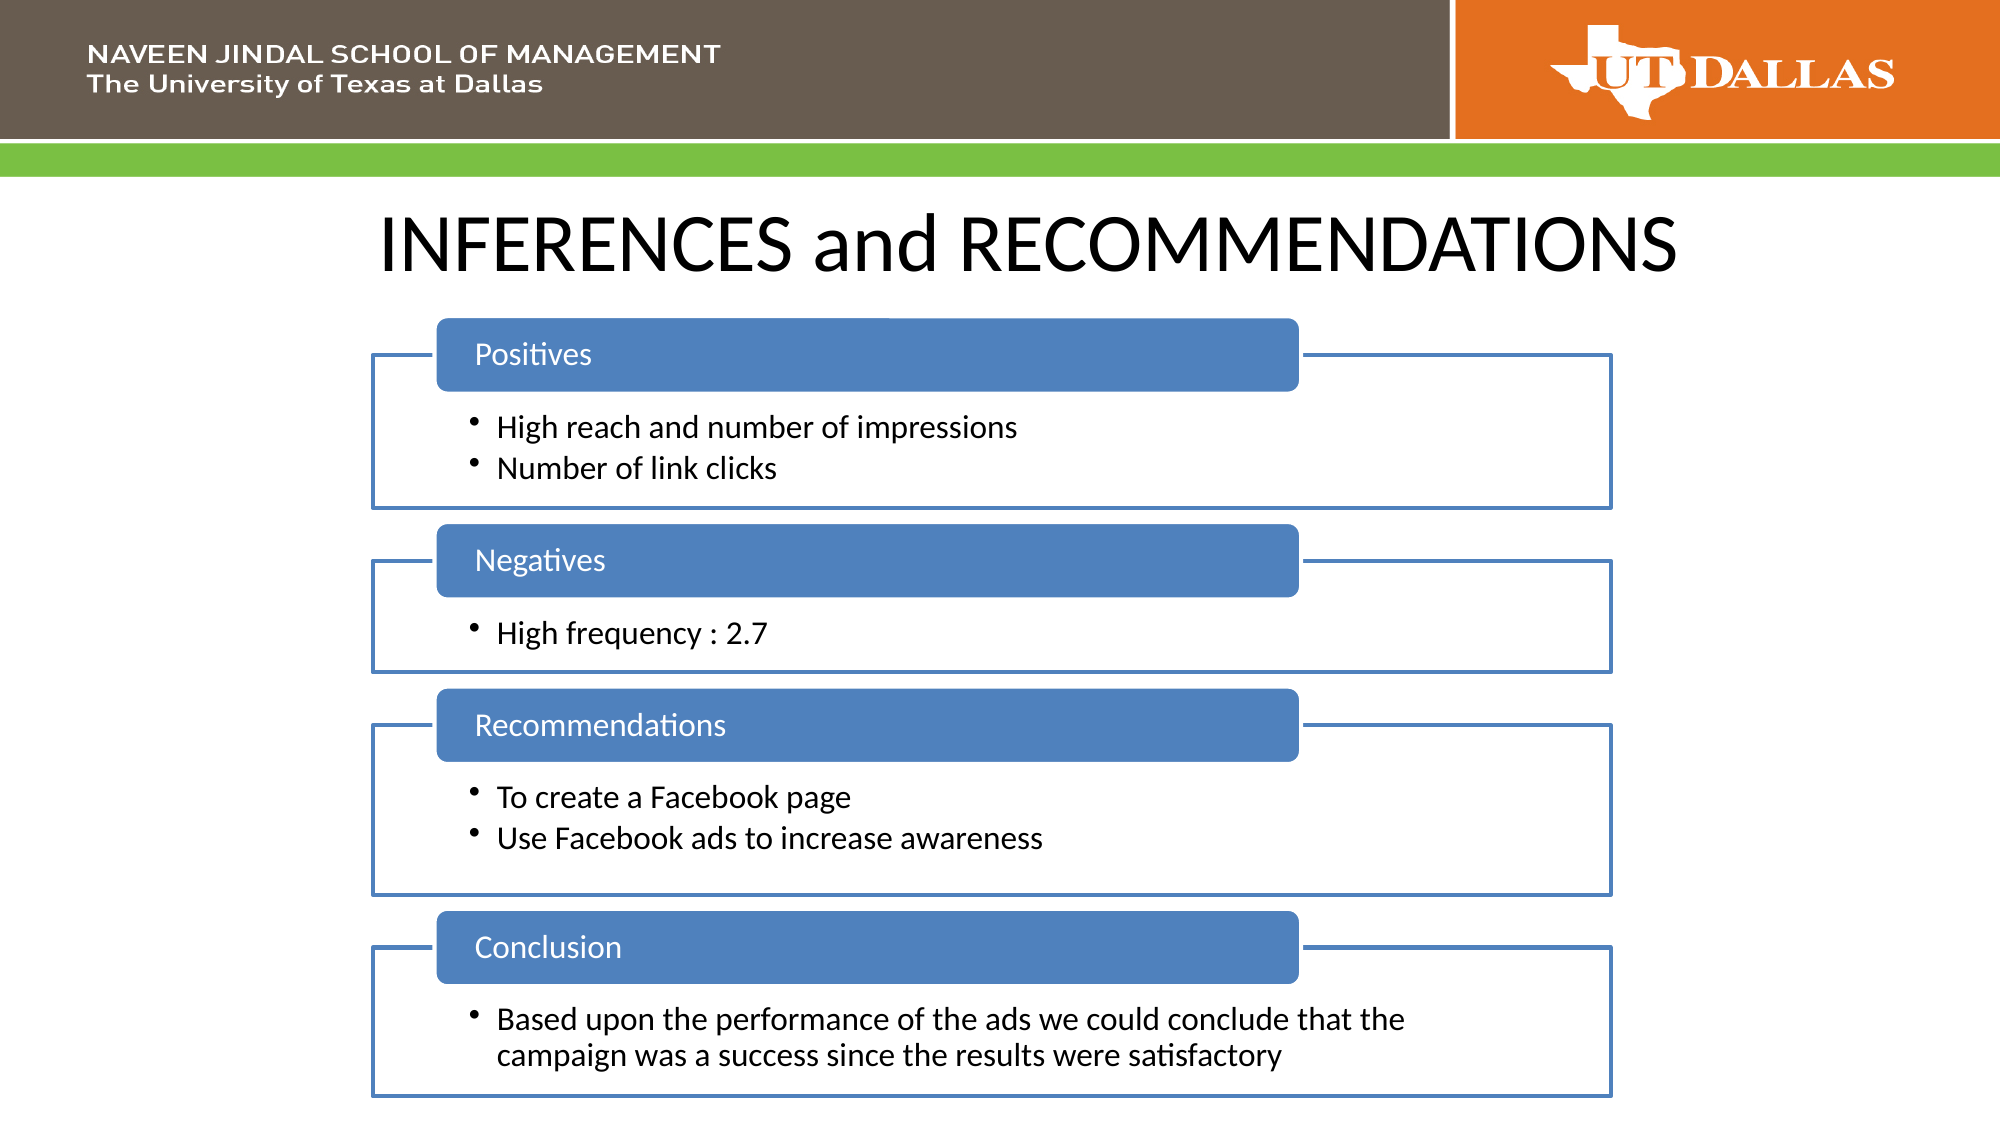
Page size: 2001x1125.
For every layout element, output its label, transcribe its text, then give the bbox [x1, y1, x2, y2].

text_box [372, 307, 1611, 1106]
text_box INFERENCES and RECOMMENDATIONS [363, 180, 1696, 296]
picture [0, 0, 2000, 1125]
